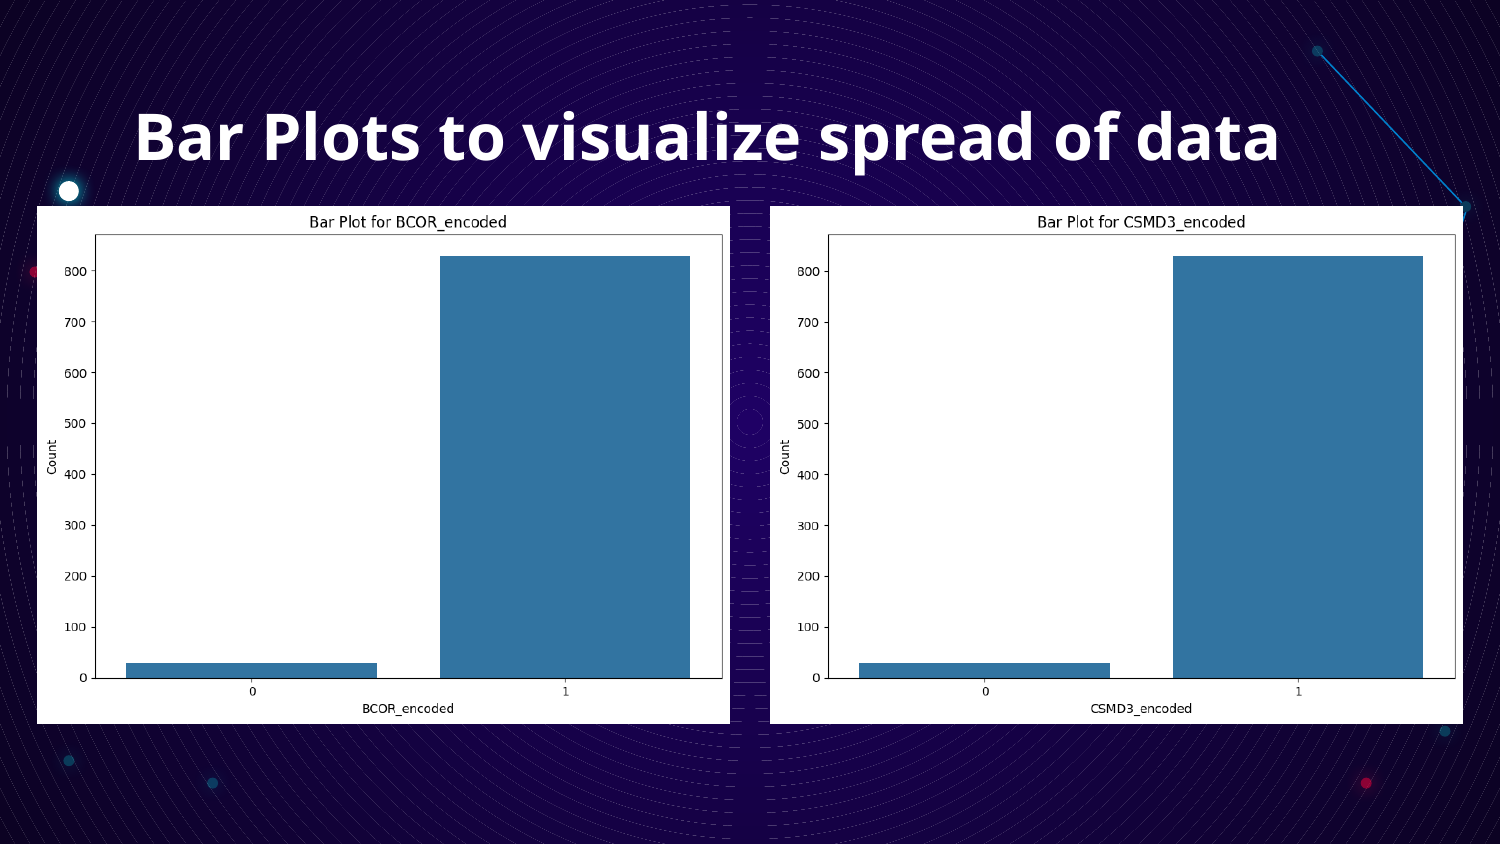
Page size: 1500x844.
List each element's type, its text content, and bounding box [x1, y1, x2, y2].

picture [37, 205, 730, 724]
picture [770, 205, 1463, 724]
title Bar Plots to visualize spread of data [118, 88, 1382, 182]
